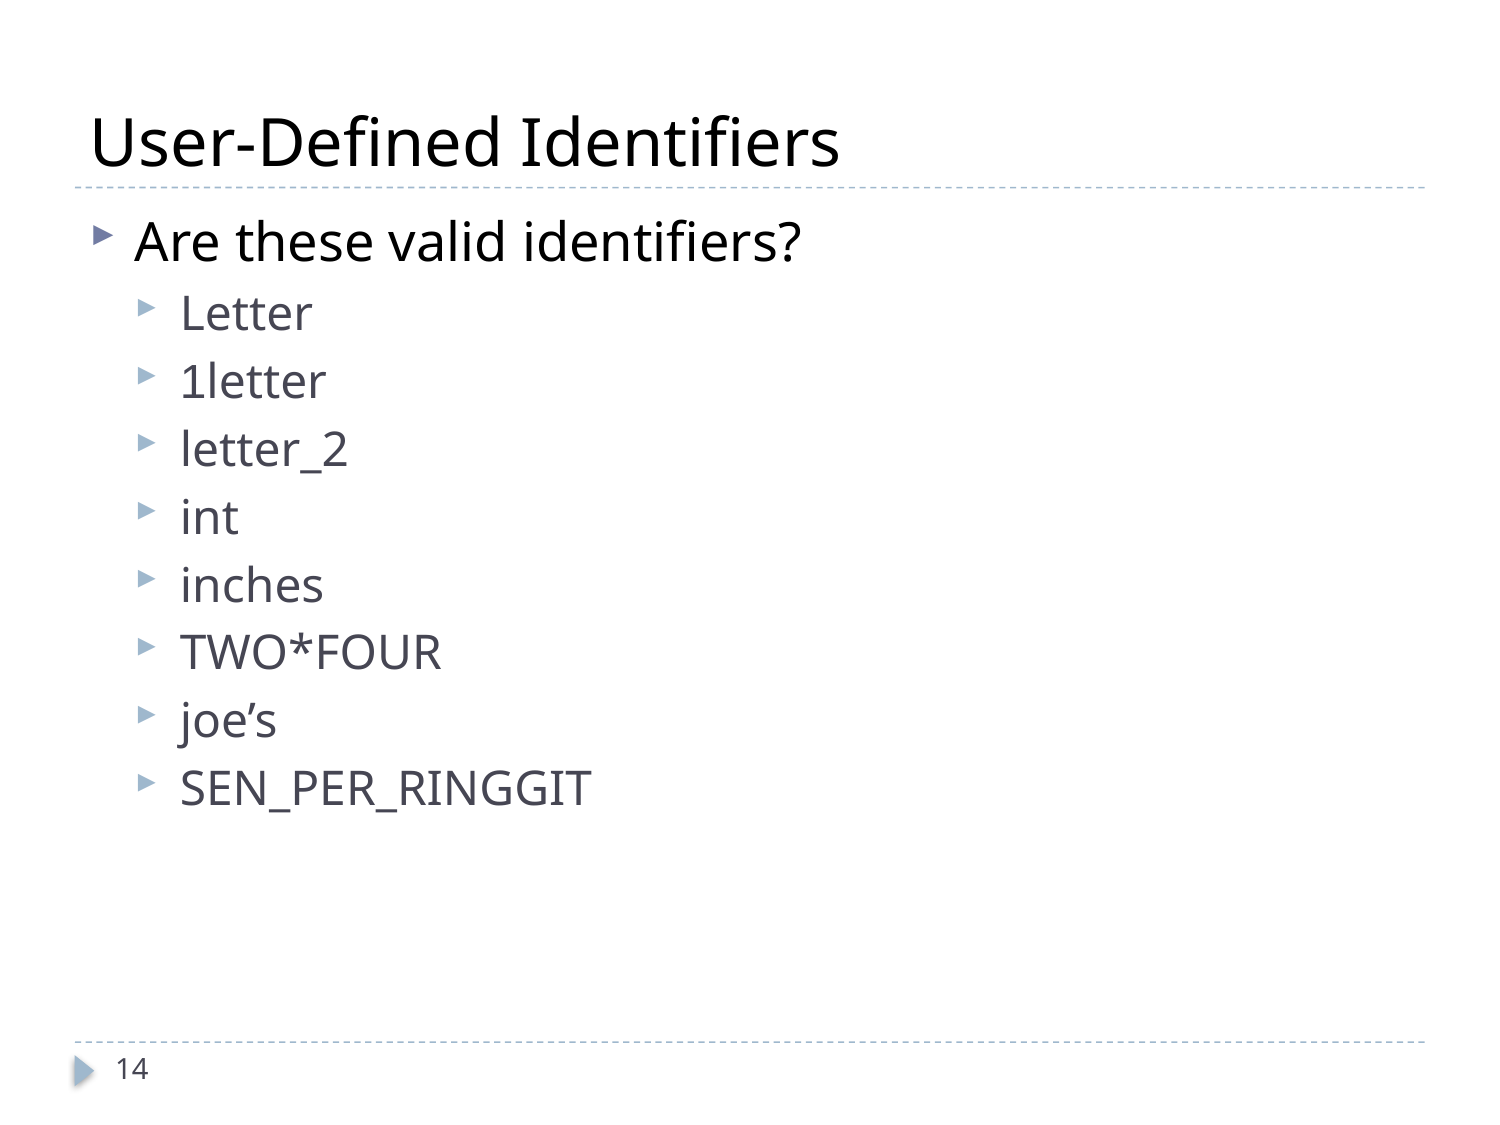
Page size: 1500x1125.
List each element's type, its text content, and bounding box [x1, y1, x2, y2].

slide_number 14 [100, 1042, 426, 1103]
title User-Defined Identifiers [75, 24, 1425, 188]
list Are these valid identifiers? Letter 1letter letter_2 int inches TWO*FOUR joe’s SEN_PER_RINGGIT [75, 200, 1425, 1010]
